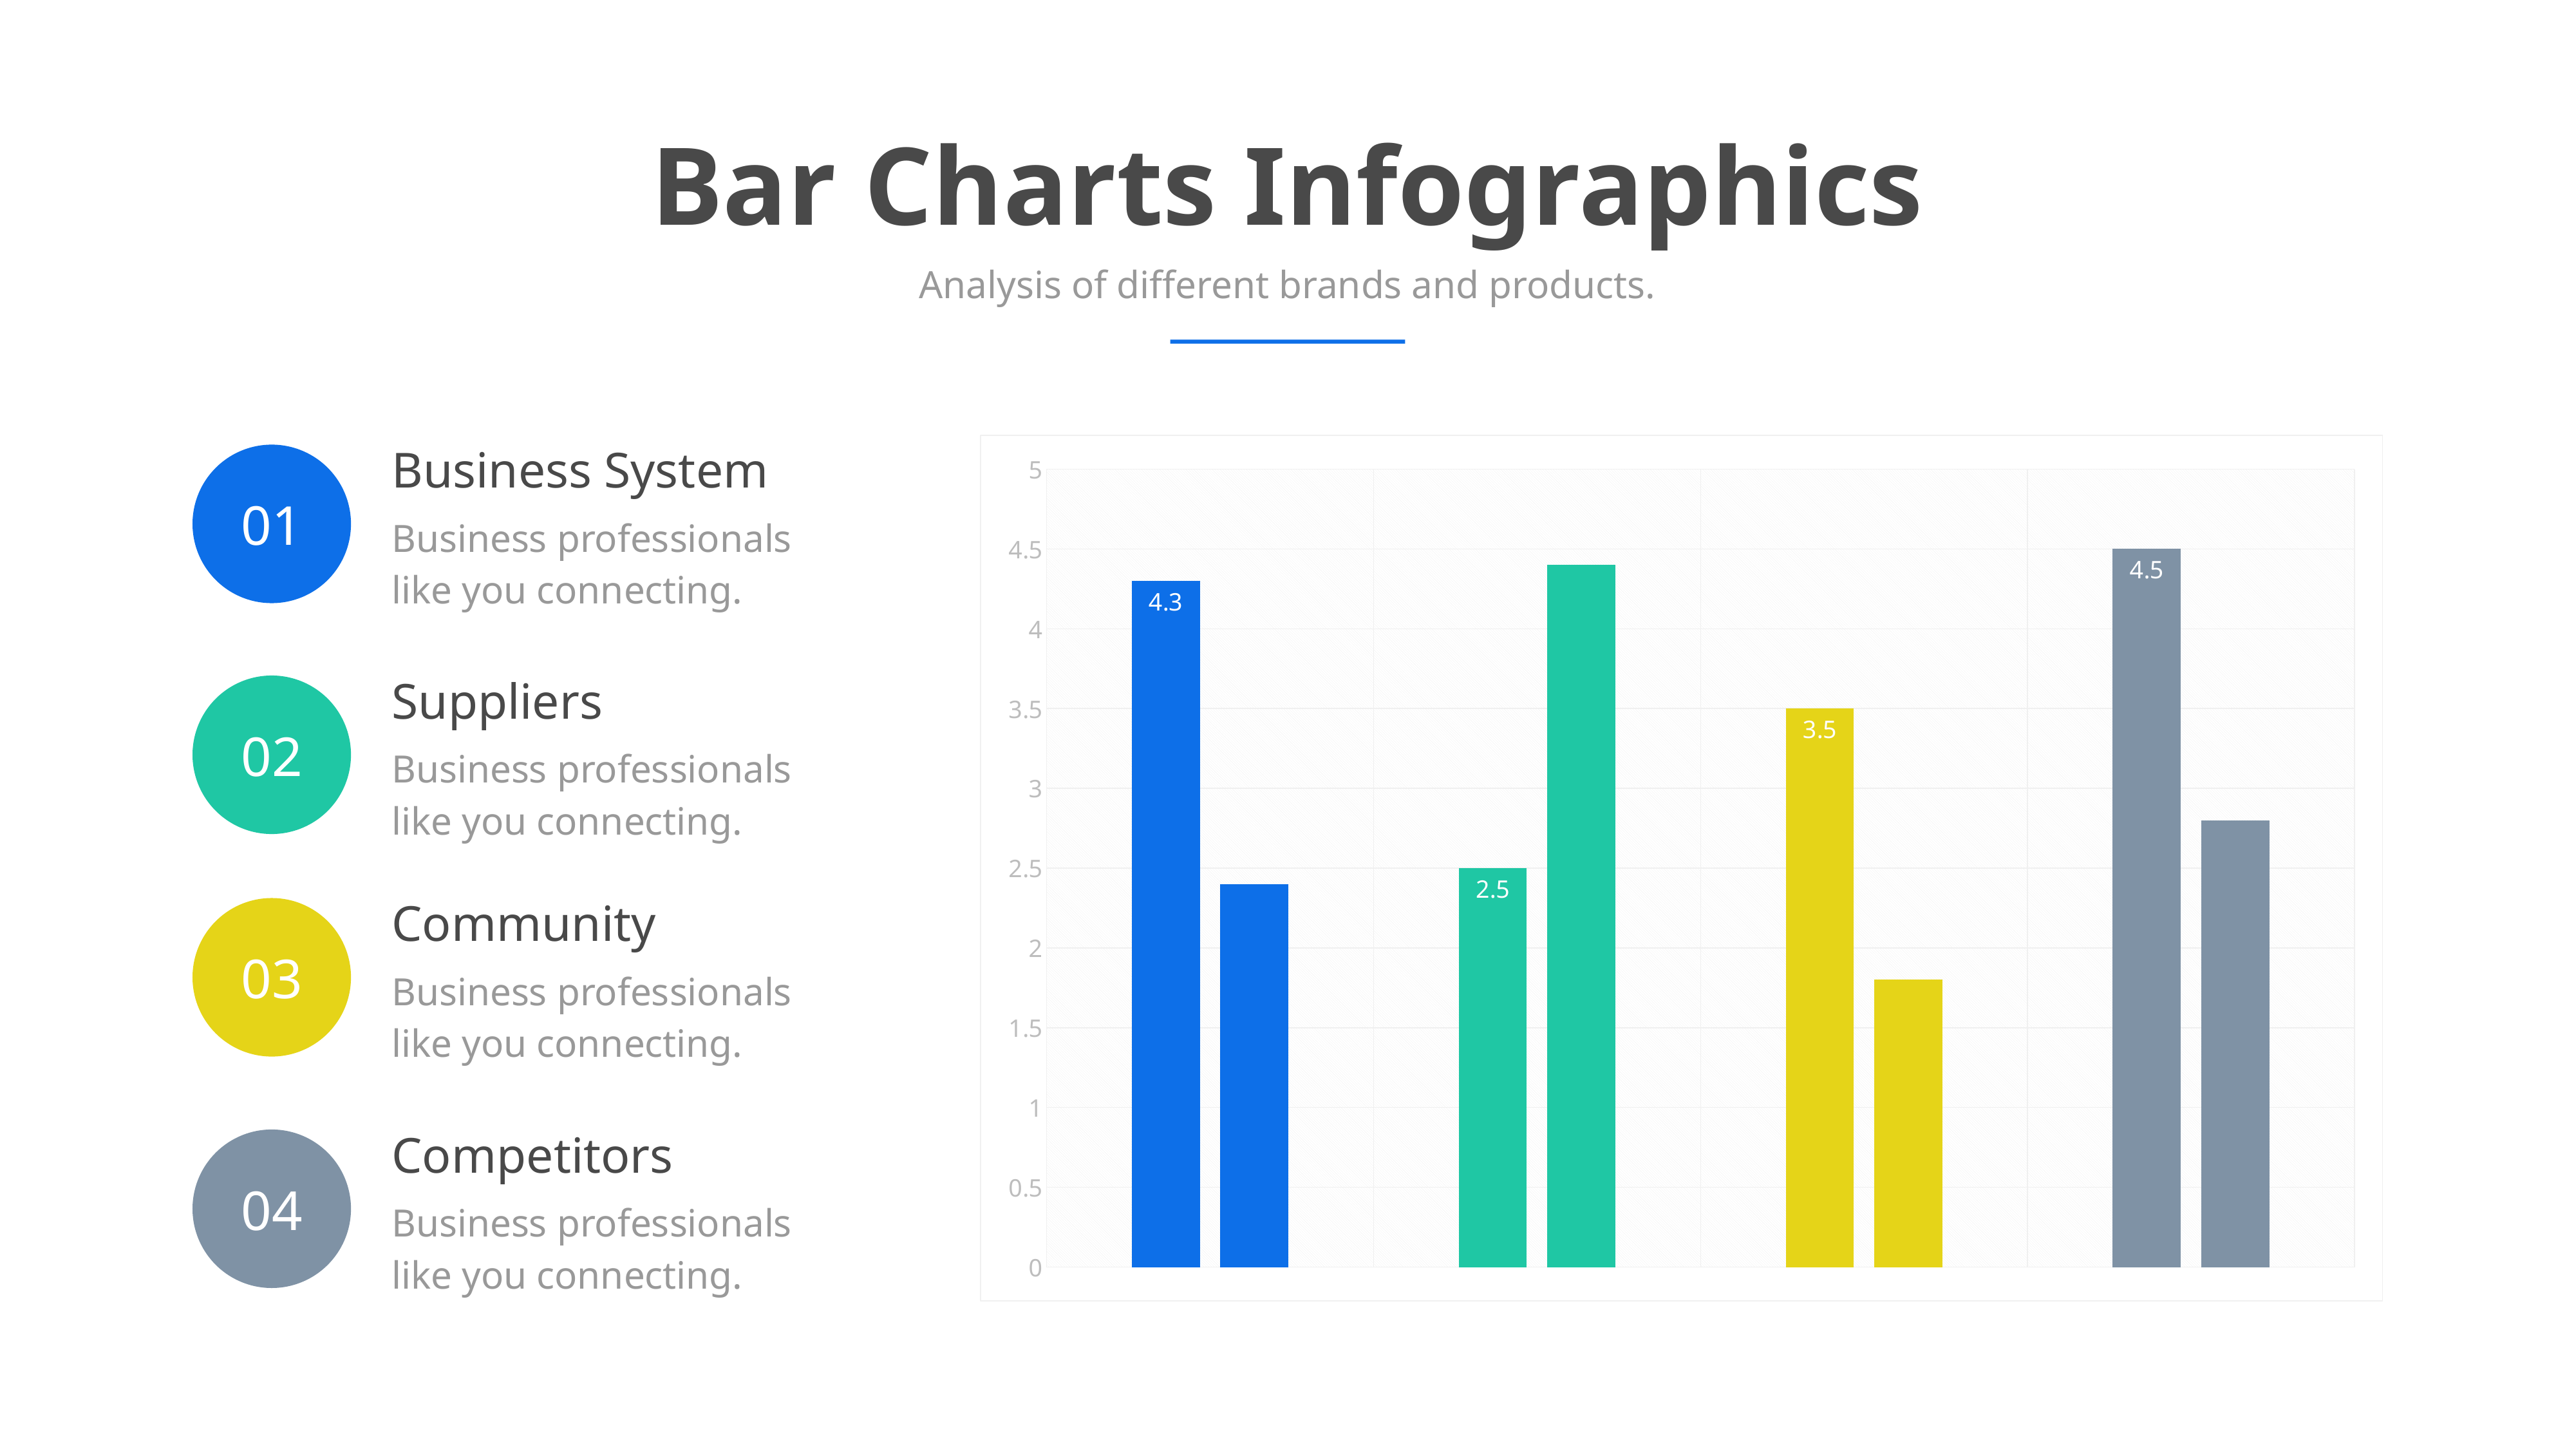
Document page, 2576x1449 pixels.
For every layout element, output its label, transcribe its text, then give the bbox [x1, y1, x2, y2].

text_box Competitors [382, 1119, 854, 1188]
text_box Analysis of different brands and products. [825, 256, 1749, 311]
text_box 03 [191, 897, 352, 1057]
text_box Bar Charts Infographics [641, 113, 1933, 252]
chart [980, 435, 2383, 1302]
text_box Community [382, 888, 854, 956]
text_box Business professionals like you connecting. [382, 503, 854, 616]
text_box 02 [191, 674, 352, 835]
text_box Business professionals like you connecting. [382, 956, 854, 1070]
text_box Business professionals like you connecting. [382, 734, 854, 848]
text_box Suppliers [382, 665, 854, 734]
text_box 01 [191, 444, 352, 604]
text_box Business System [382, 435, 854, 502]
text_box Business professionals like you connecting. [382, 1188, 854, 1302]
text_box 04 [191, 1128, 352, 1289]
text_box [1170, 339, 1406, 345]
